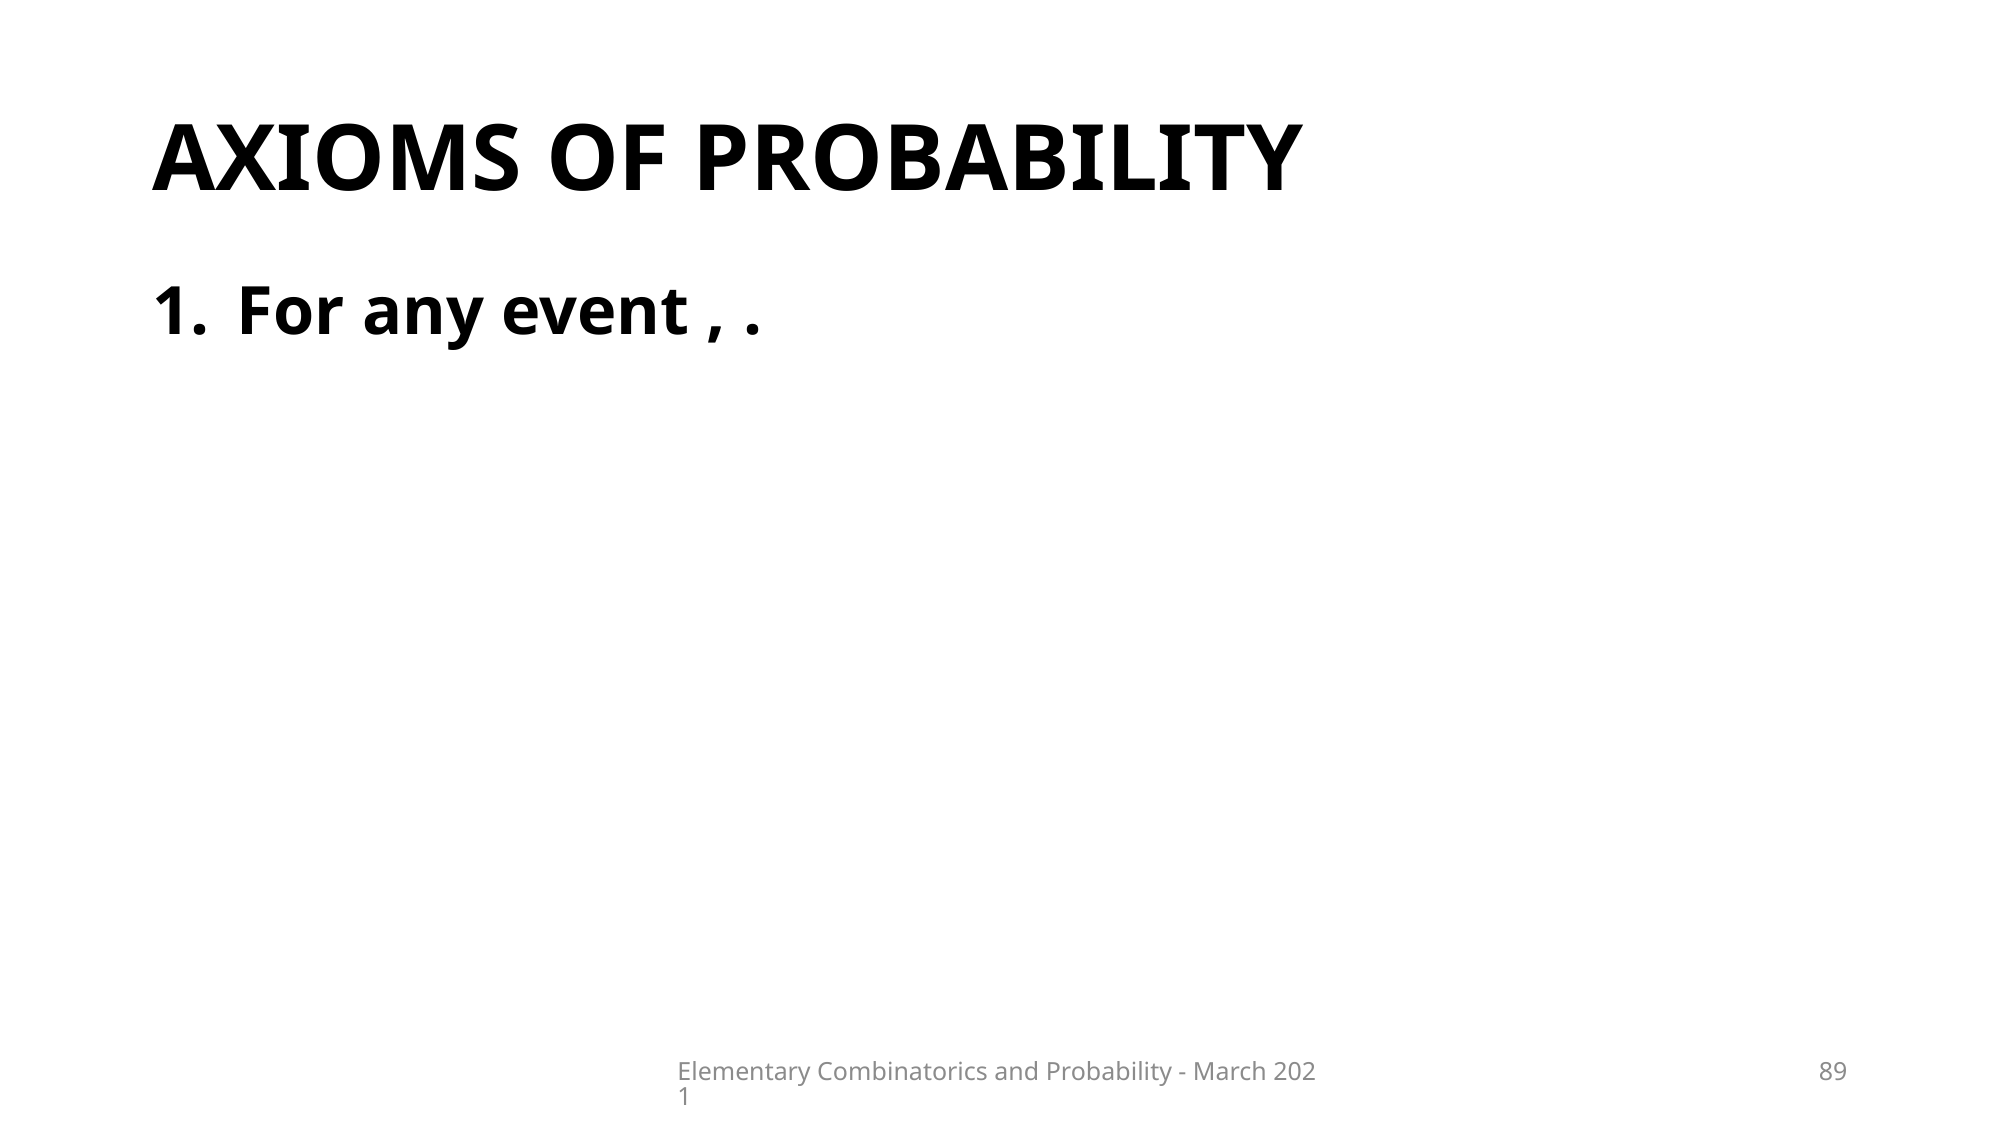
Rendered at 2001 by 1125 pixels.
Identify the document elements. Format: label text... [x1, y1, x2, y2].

slide_number 89 [1412, 1042, 1863, 1103]
footer Elementary Combinatorics and Probability - March 2021 [662, 1042, 1338, 1103]
title Axioms of probability [137, 52, 1863, 270]
